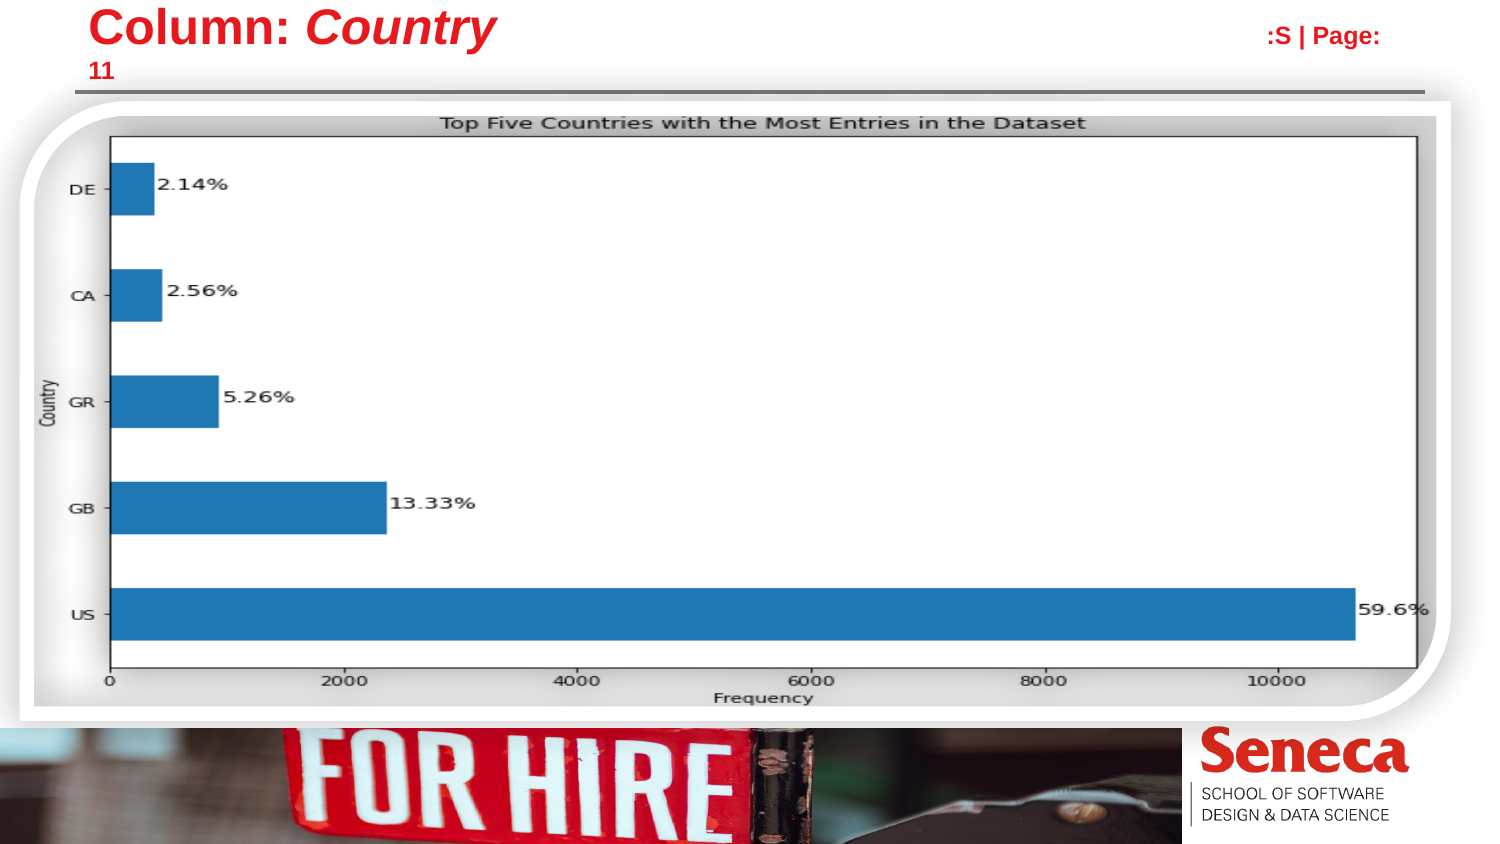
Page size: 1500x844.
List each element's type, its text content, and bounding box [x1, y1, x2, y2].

picture [0, 718, 1500, 844]
picture [26, 108, 1444, 714]
title Column: Country :S | Page: 11 [75, 0, 1425, 86]
